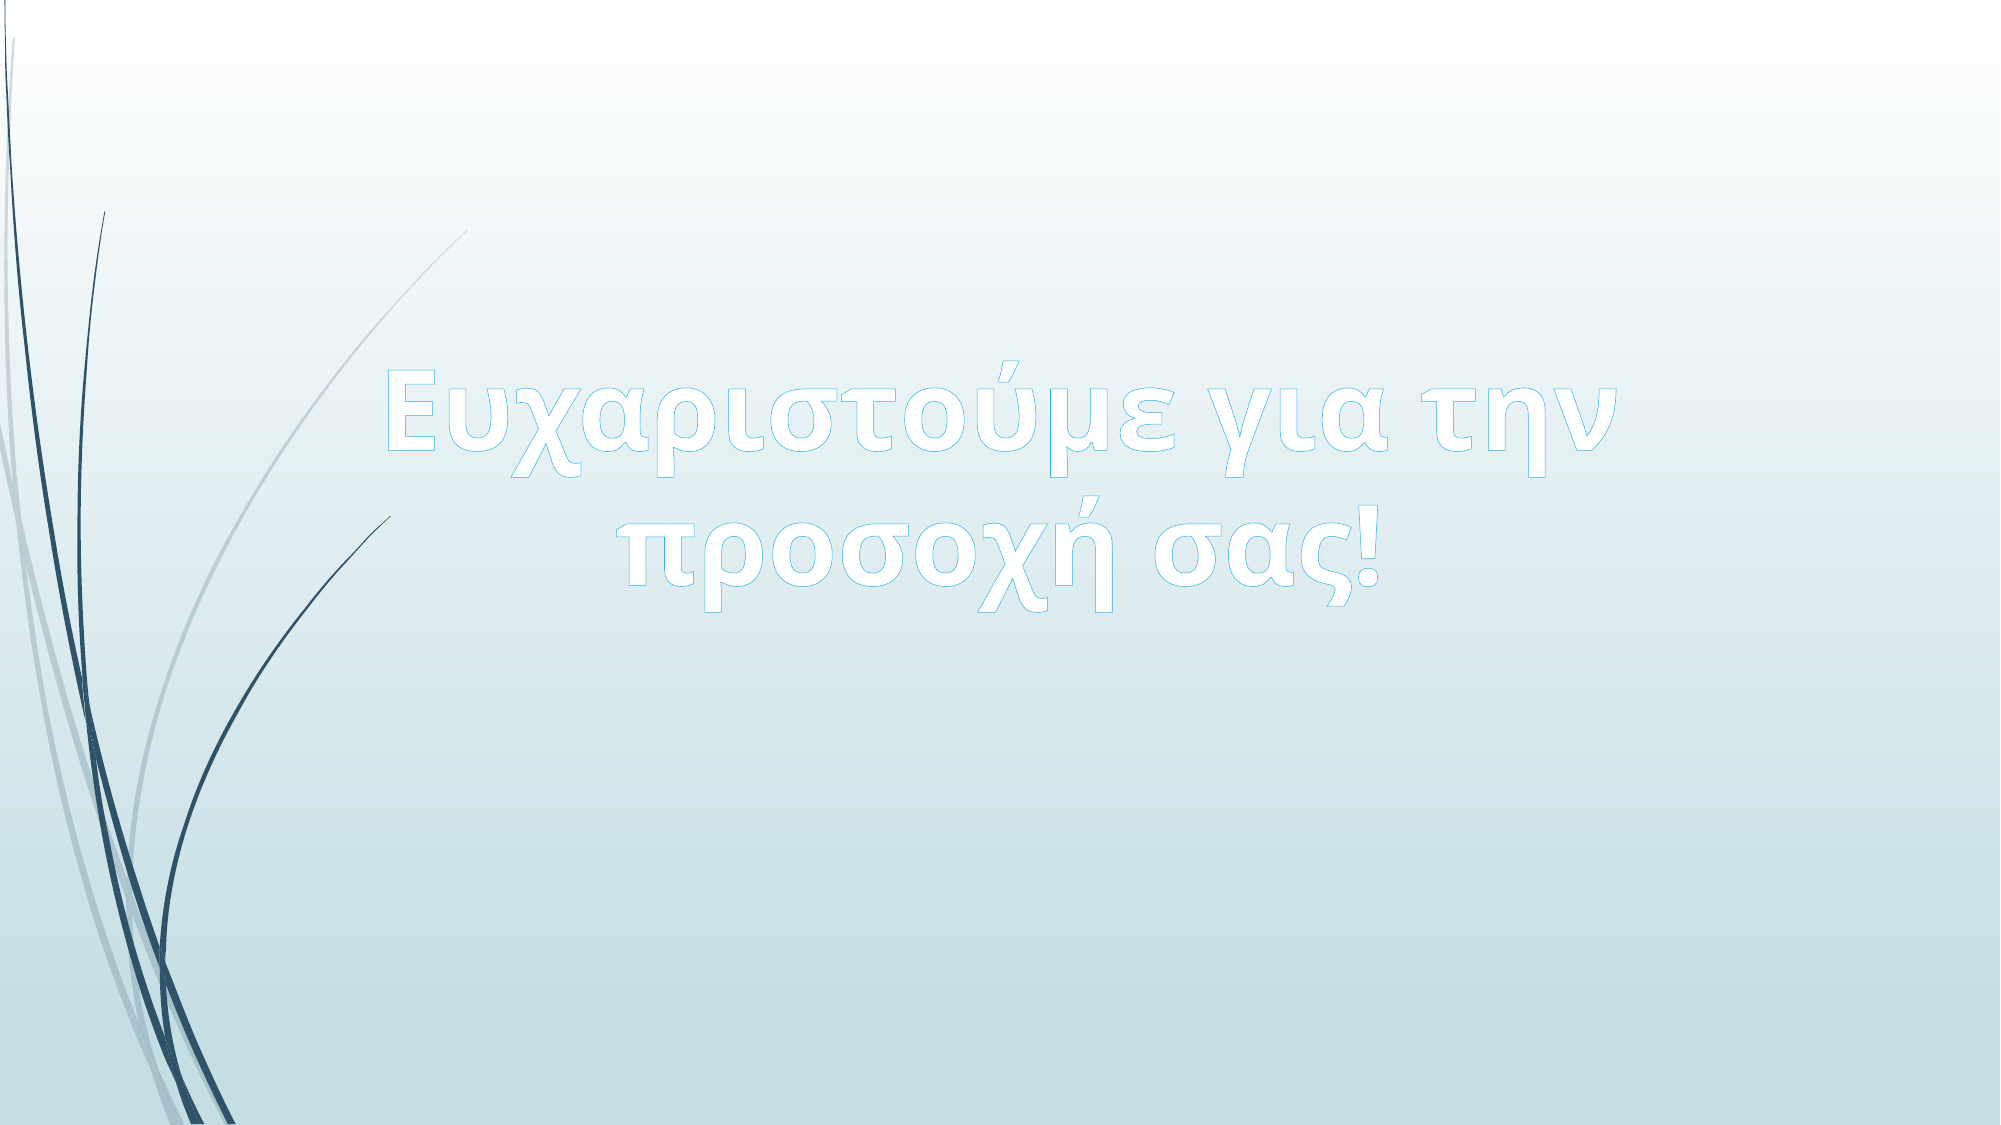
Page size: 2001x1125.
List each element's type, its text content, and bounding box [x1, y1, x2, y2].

text_box Ευχαριστούμε για την προσοχή σας! [277, 330, 1723, 616]
